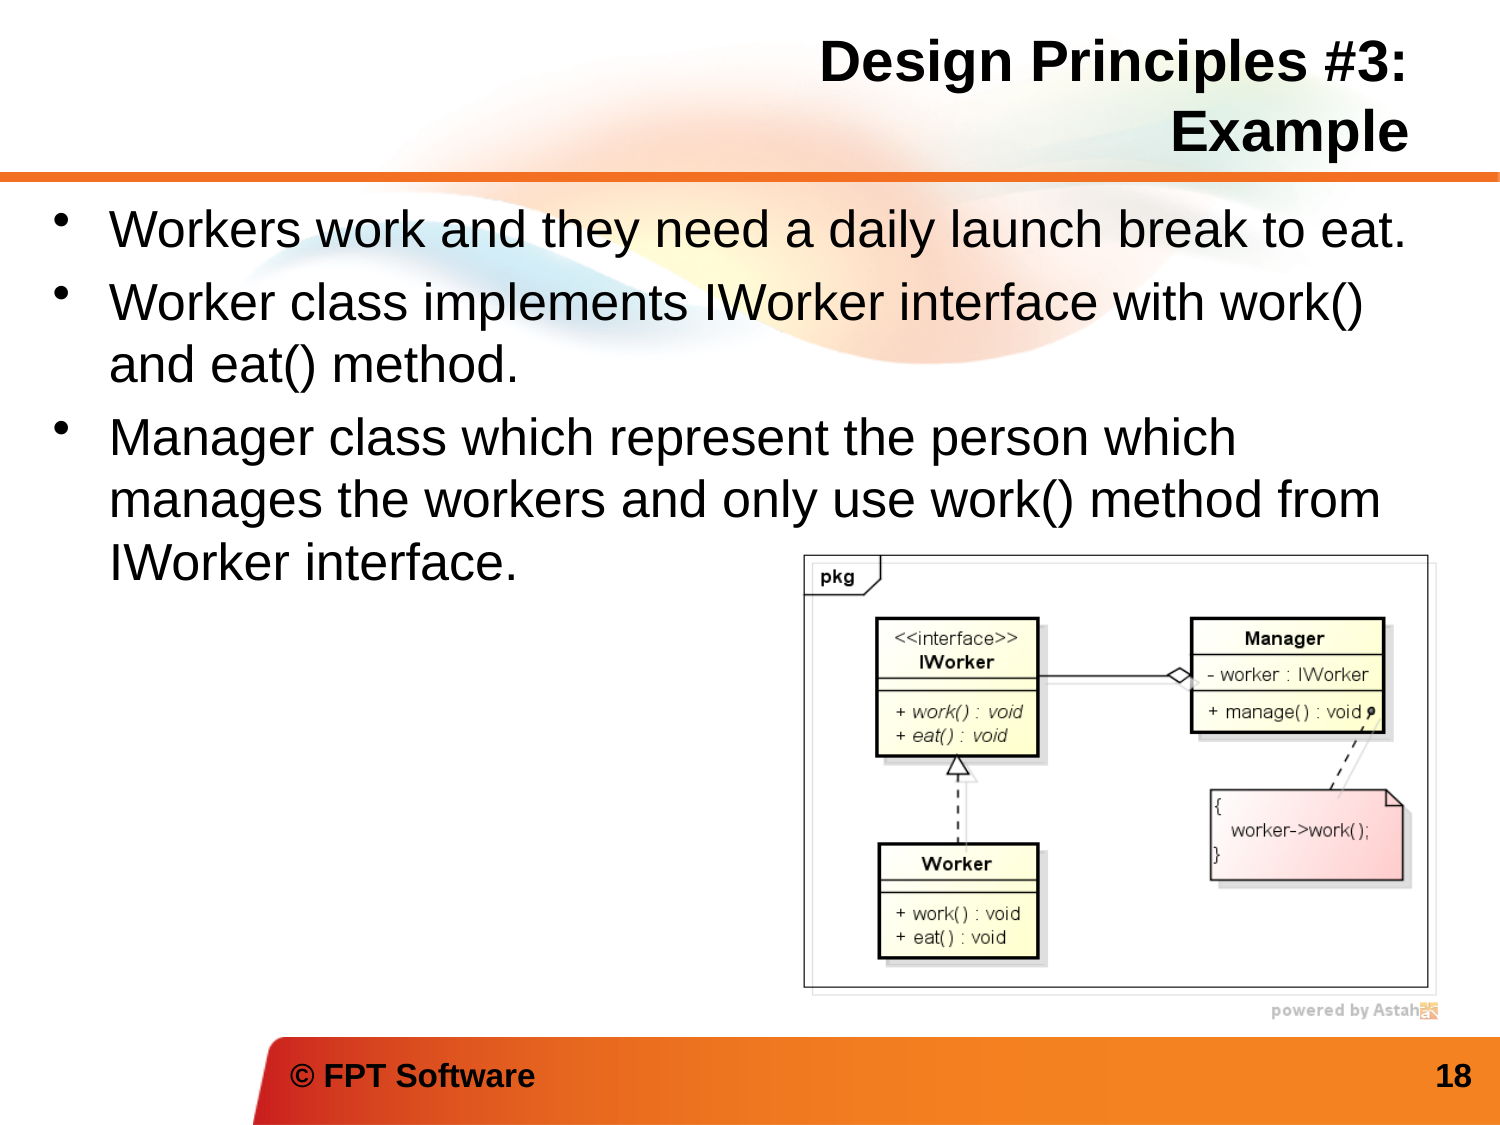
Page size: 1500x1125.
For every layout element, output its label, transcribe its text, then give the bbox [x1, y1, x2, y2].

list Workers work and they need a daily launch break to eat. Worker class implements IWorker interface with work() and eat() method. Manager class which represent the person which manages the workers and only use work() method from IWorker interface. [37, 187, 1463, 963]
picture [253, 1037, 1500, 1125]
title Design Principles #3: Example [437, 24, 1425, 161]
picture [787, 539, 1444, 1026]
picture [0, 0, 1500, 187]
